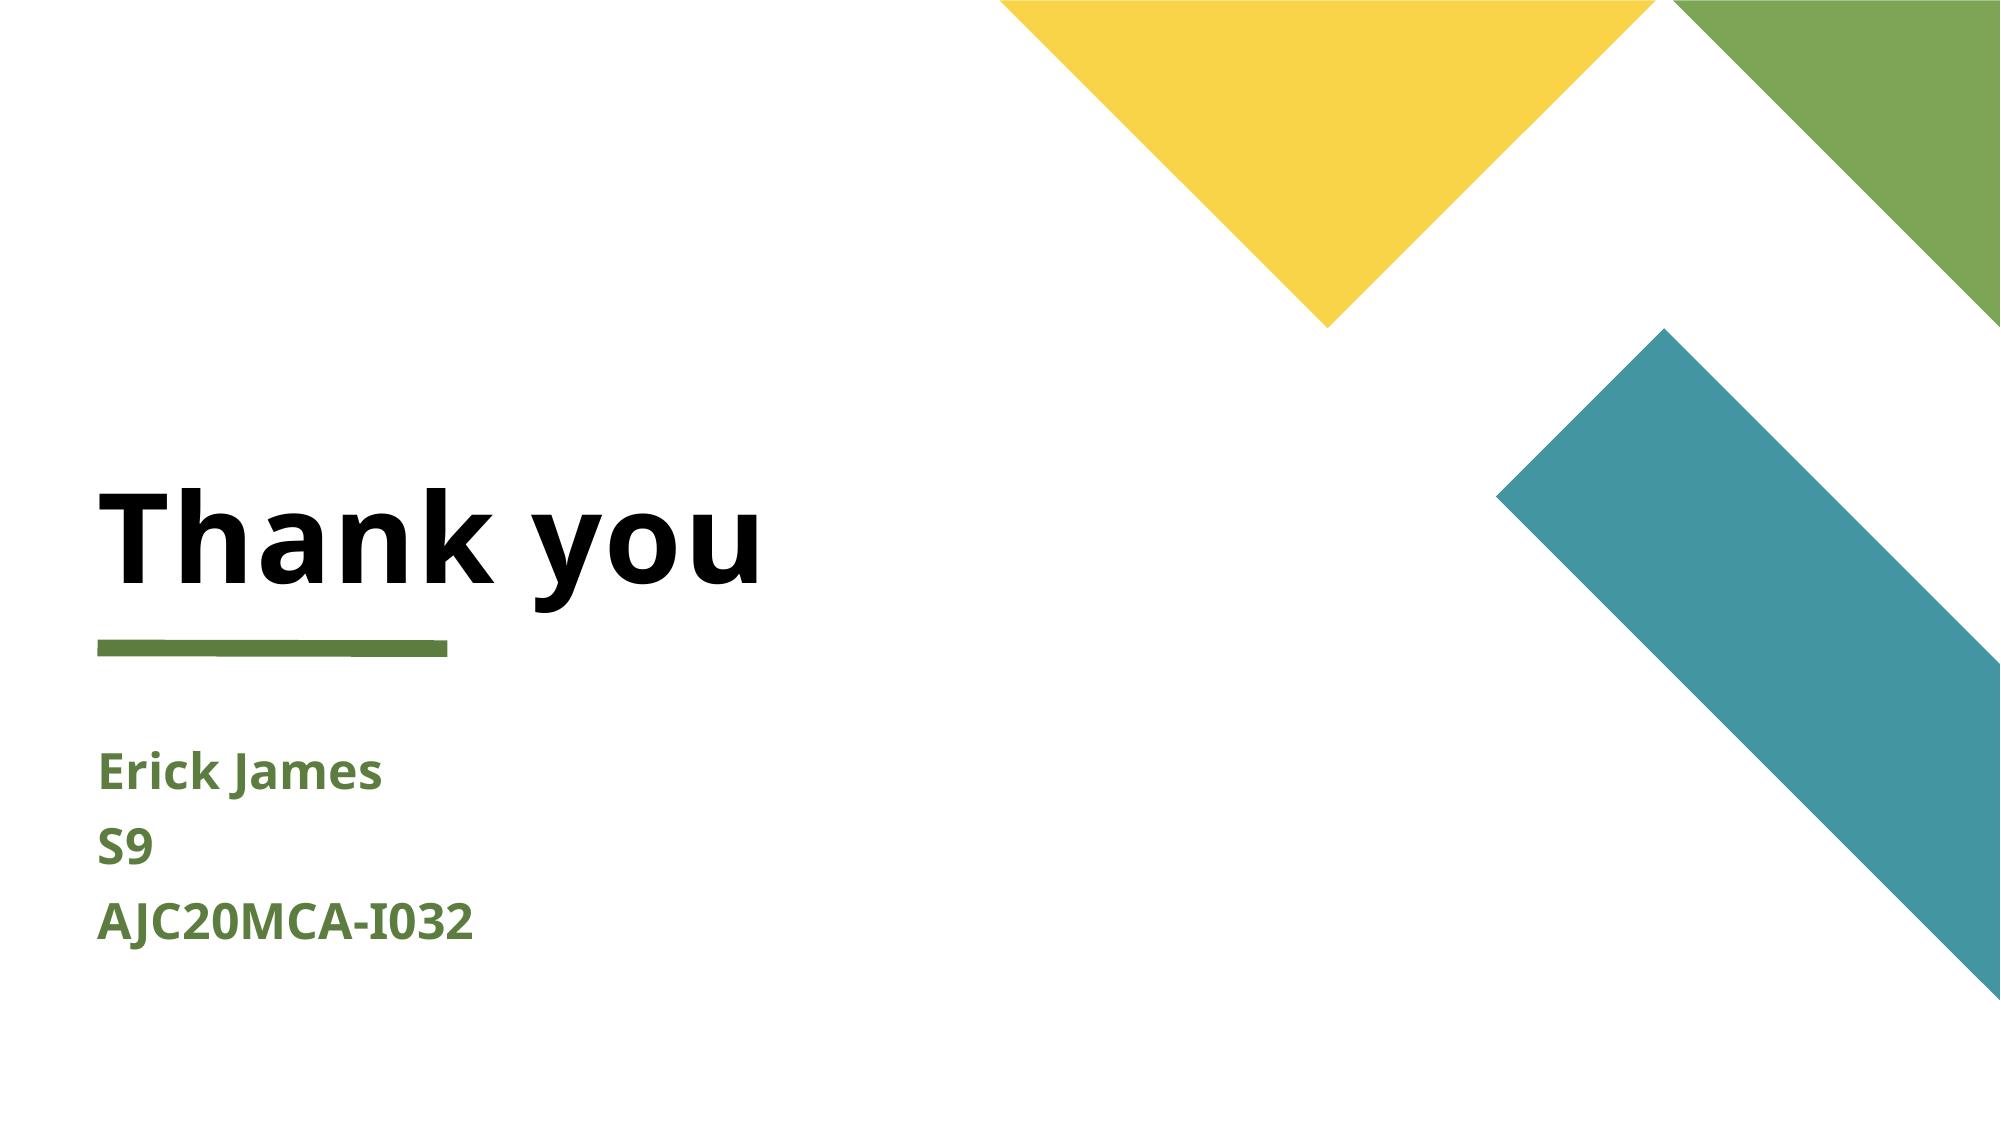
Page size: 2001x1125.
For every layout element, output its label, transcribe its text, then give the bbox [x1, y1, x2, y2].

list Erick James S9 AJC20MCA-I032 [97, 746, 998, 1017]
title Thank you [97, 67, 998, 608]
